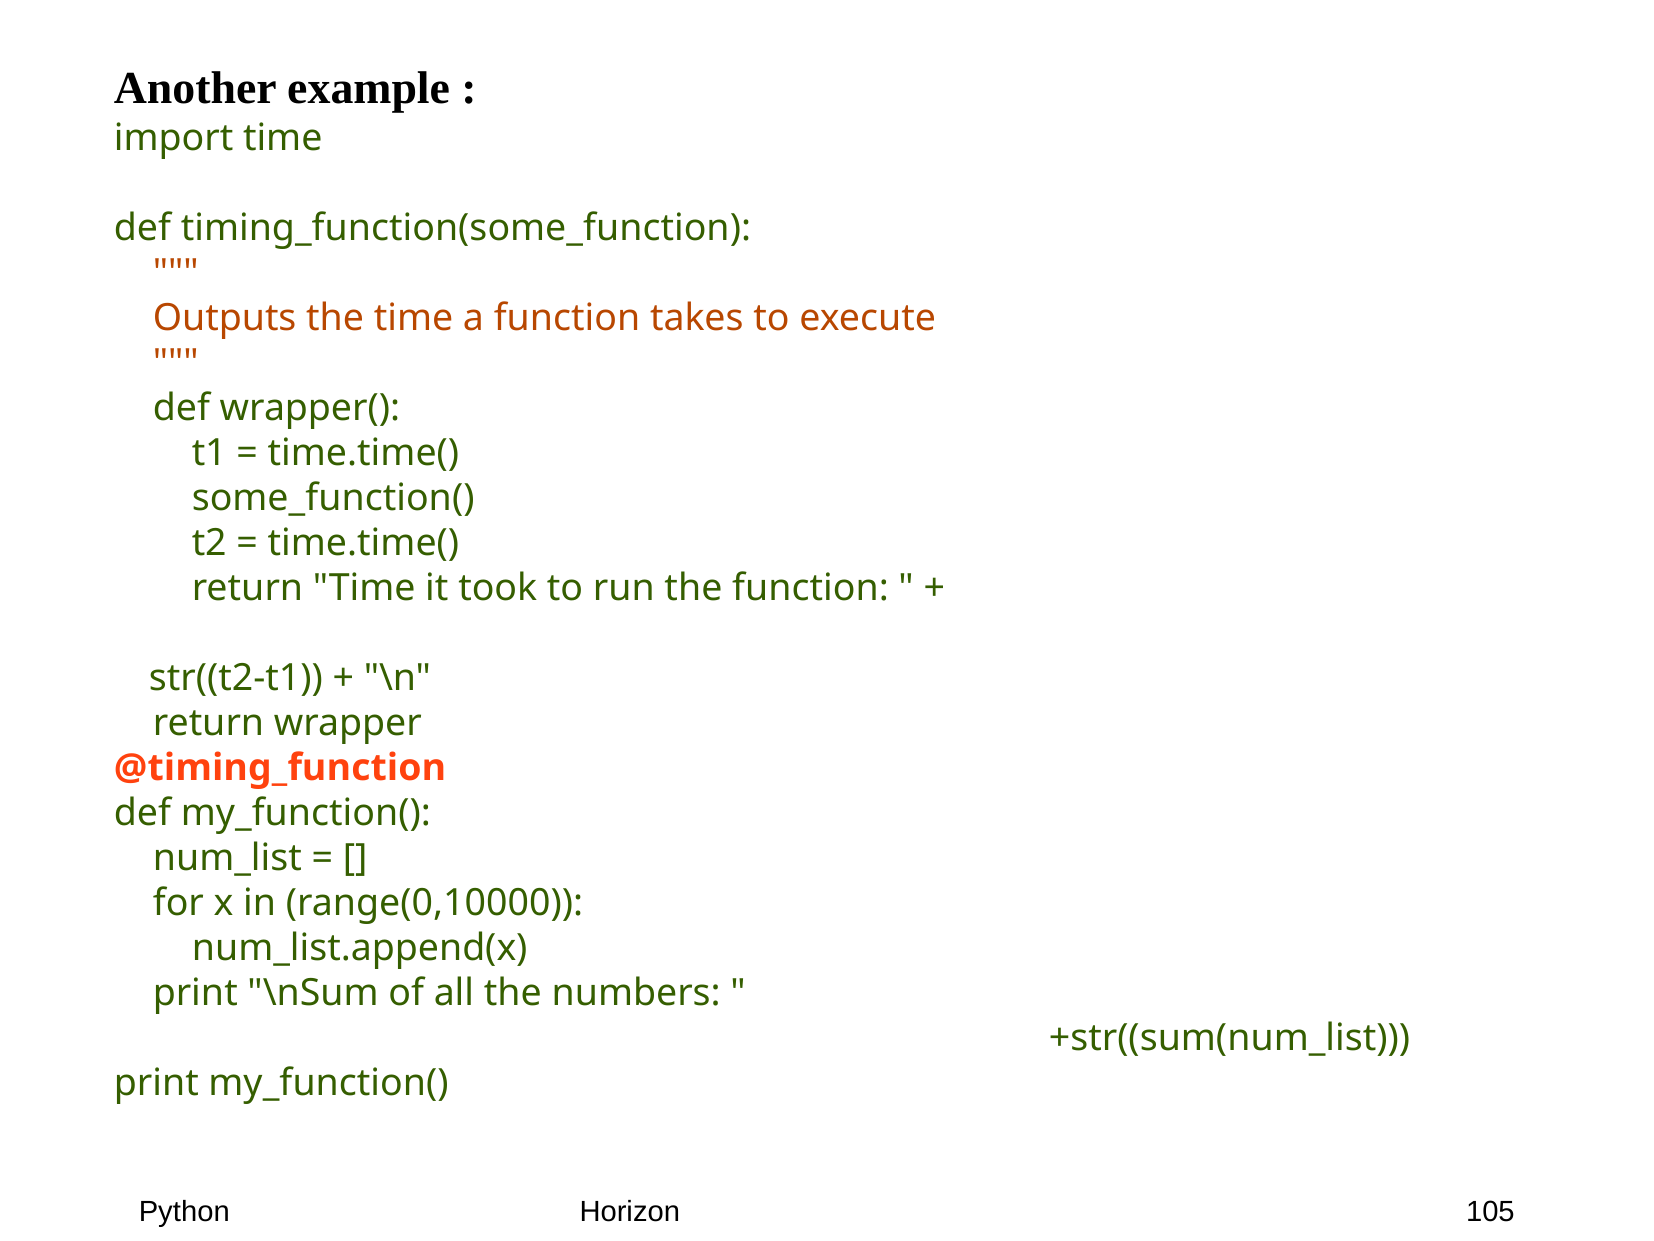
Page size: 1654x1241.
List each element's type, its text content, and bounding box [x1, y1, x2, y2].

text_box Python [123, 1184, 469, 1241]
text_box Horizon [564, 1184, 1089, 1241]
text_box Another example : import time def timing_function(some_function): """ Outputs the time a function takes to execute """ def wrapper(): t1 = time.time() some_function() t2 = time.time() return "Time it took to run the function: " + str((t2-t1)) + "\n" return wrapper @timing_function def my_function(): num_list = [] for x in (range(0,10000)): num_list.append(x) print "\nSum of all the numbers: " +str((sum(num_list))) print my_function() [85, 50, 1577, 1066]
text_box 105 [1185, 1184, 1530, 1241]
